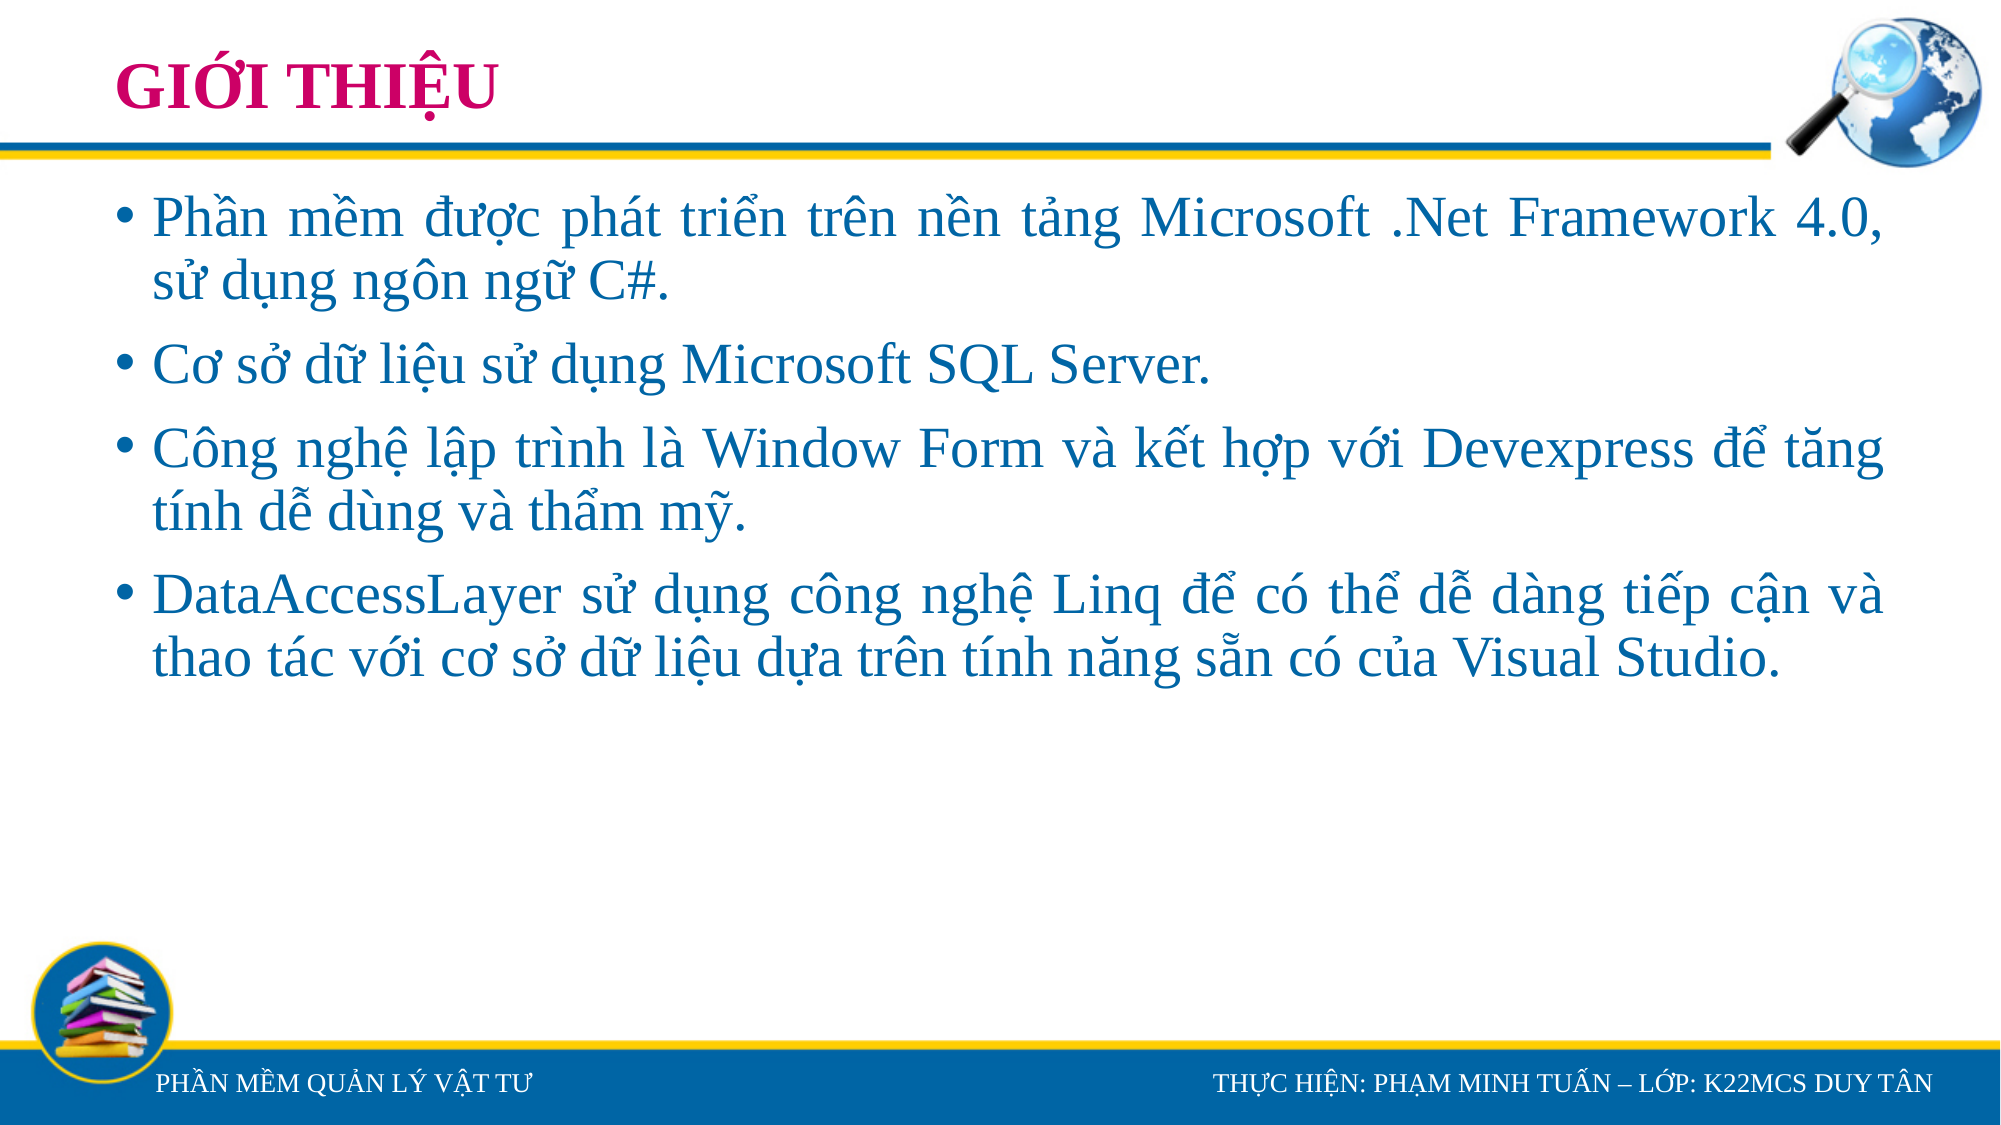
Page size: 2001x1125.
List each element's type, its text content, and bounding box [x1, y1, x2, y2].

list Phần mềm được phát triển trên nền tảng Microsoft .Net Framework 4.0, sử dụng ngôn ngữ C#. Cơ sở dữ liệu sử dụng Microsoft SQL Server. Công nghệ lập trình là Window Form và kết hợp với Devexpress để tăng tính dễ dùng và thẩm mỹ. DataAccessLayer sử dụng công nghệ Linq để có thể dễ dàng tiếp cận và thao tác với cơ sở dữ liệu dựa trên tính năng sẵn có của Visual Studio. [99, 178, 1900, 1014]
picture [0, 0, 2001, 1125]
title GIỚI THIỆU [99, 32, 1768, 141]
